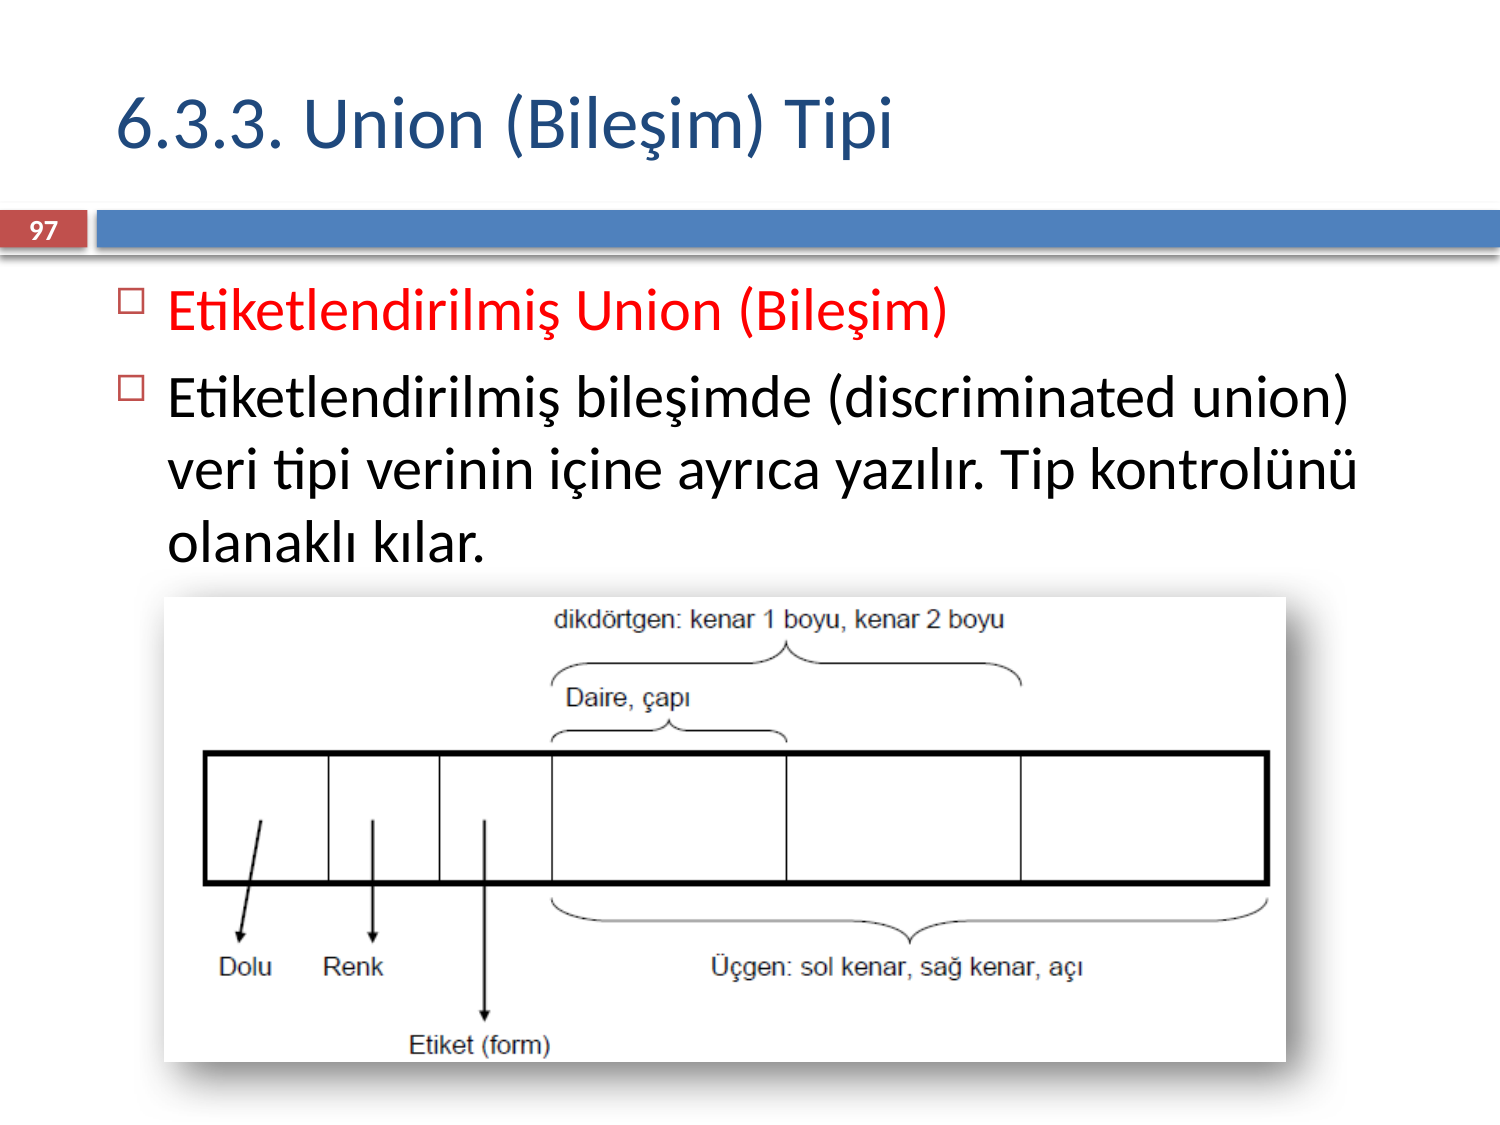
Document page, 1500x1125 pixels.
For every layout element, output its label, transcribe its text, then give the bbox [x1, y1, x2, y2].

slide_number 97 [0, 208, 88, 249]
title 6.3.3. Union (Bileşim) Tipi [100, 37, 1438, 200]
list Etiketlendirilmiş Union (Bileşim) Etiketlendirilmiş bileşimde (discriminated union) veri tipi verinin içine ayrıca yazılır. Tip kontrolünü olanaklı kılar. [100, 262, 1438, 1000]
picture [163, 597, 1287, 1062]
